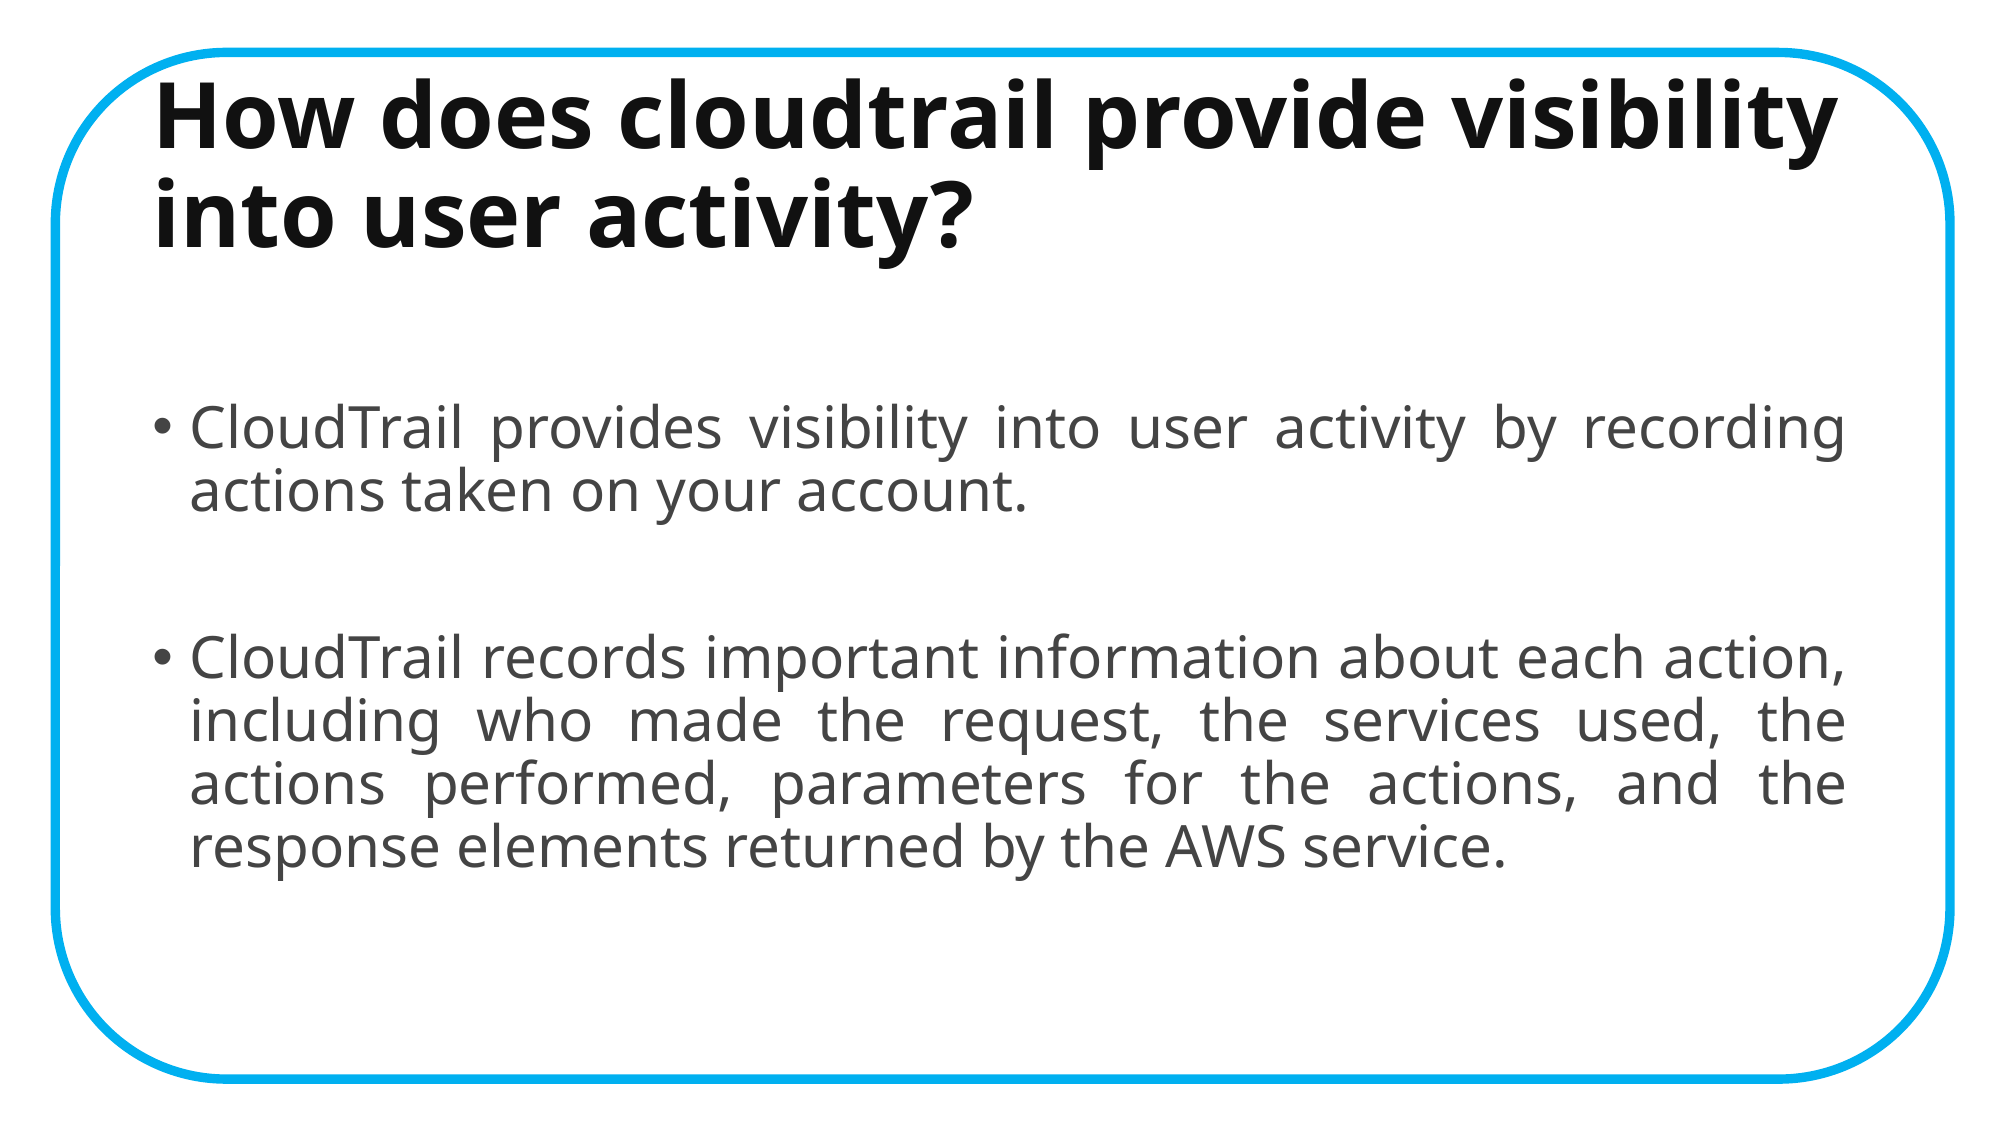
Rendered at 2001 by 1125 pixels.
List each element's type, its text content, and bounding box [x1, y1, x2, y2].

title How does cloudtrail provide visibility into user activity? [137, 59, 1863, 278]
list CloudTrail provides visibility into user activity by recording actions taken on your account. CloudTrail records important information about each action, including who made the request, the services used, the actions performed, parameters for the actions, and the response elements returned by the AWS service. [137, 299, 1863, 1014]
